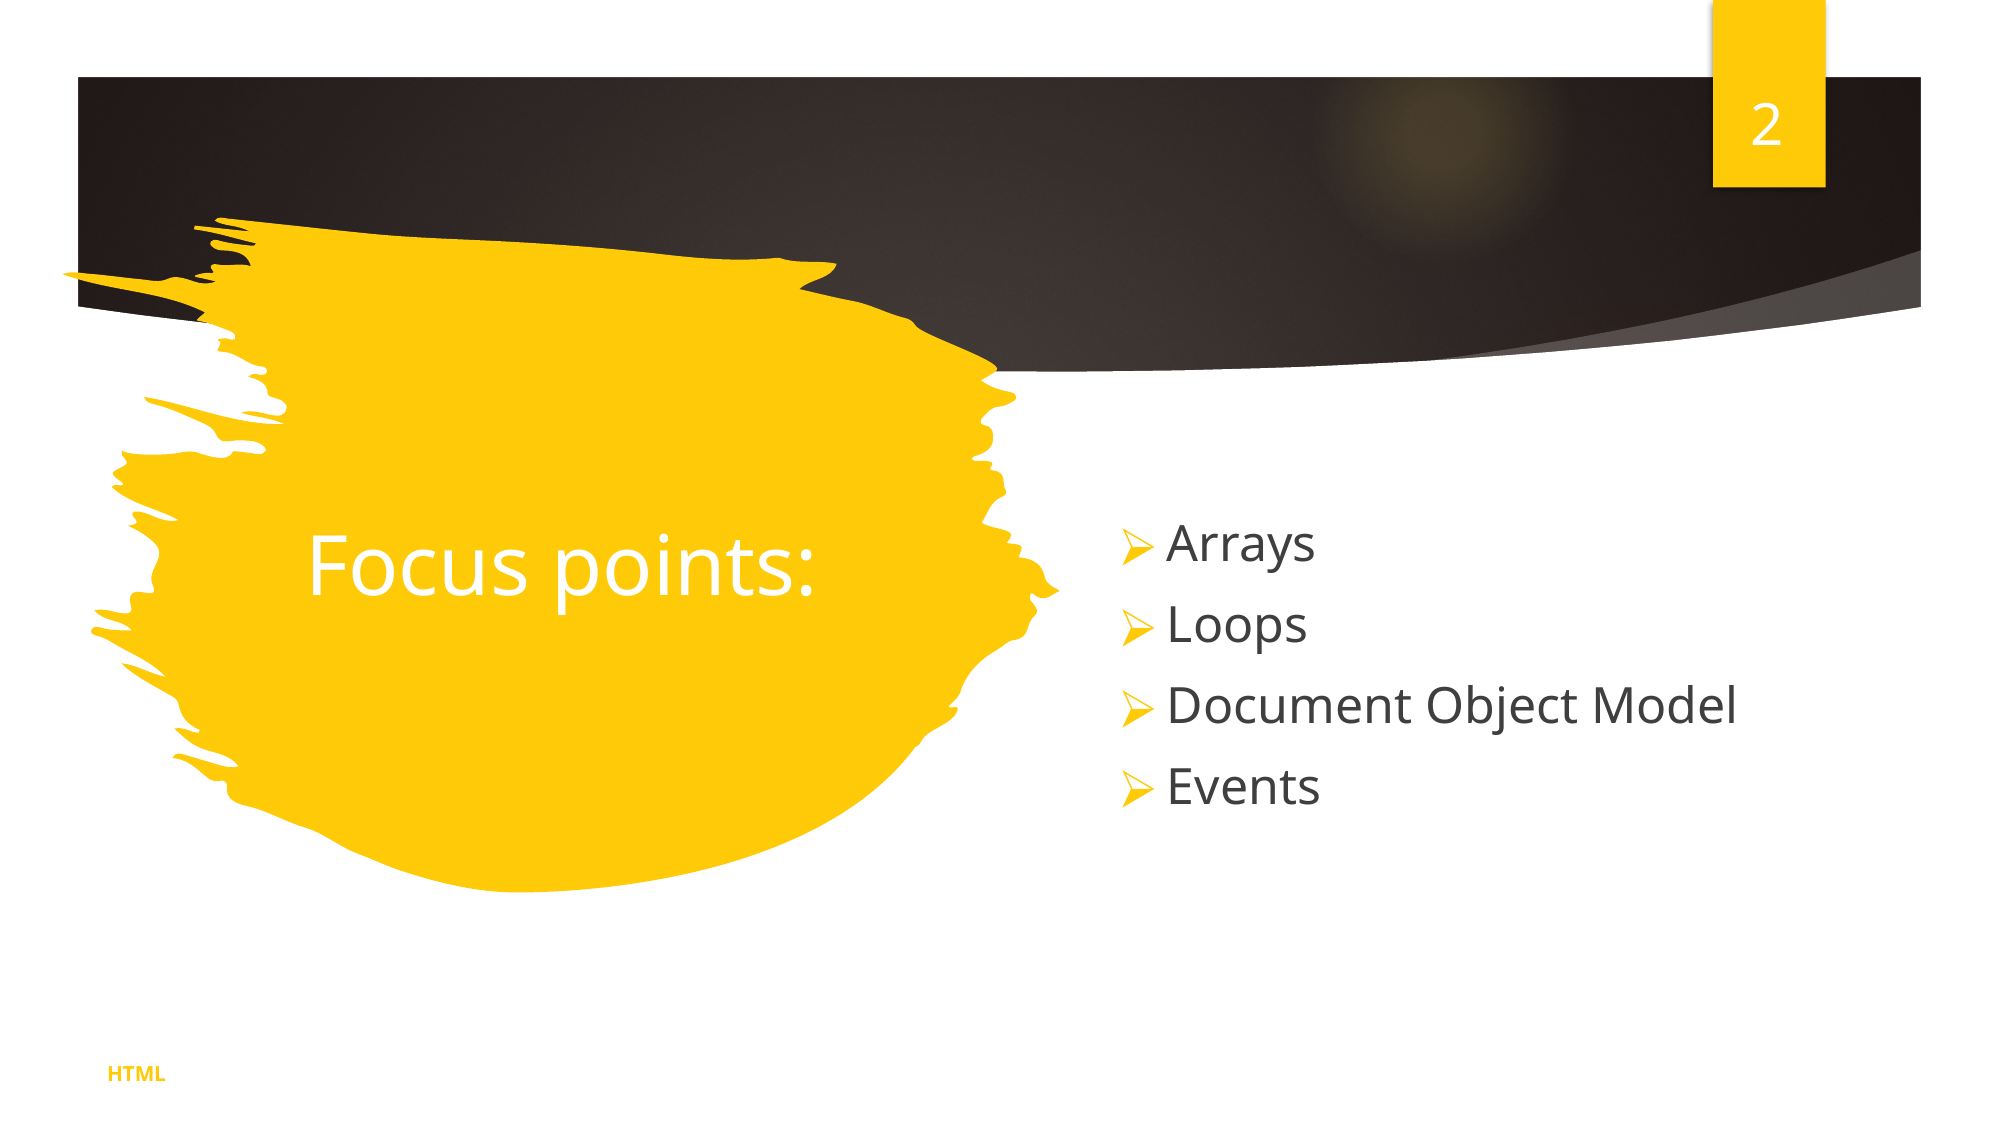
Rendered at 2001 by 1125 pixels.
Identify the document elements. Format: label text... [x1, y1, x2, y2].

title Focus points: [290, 367, 903, 758]
footer HTML [92, 1048, 726, 1099]
slide_number ‹#› [1698, 48, 1836, 175]
list Arrays Loops Document Object Model Events [1104, 217, 1863, 1109]
picture [79, 280, 204, 321]
picture [79, 78, 1920, 371]
